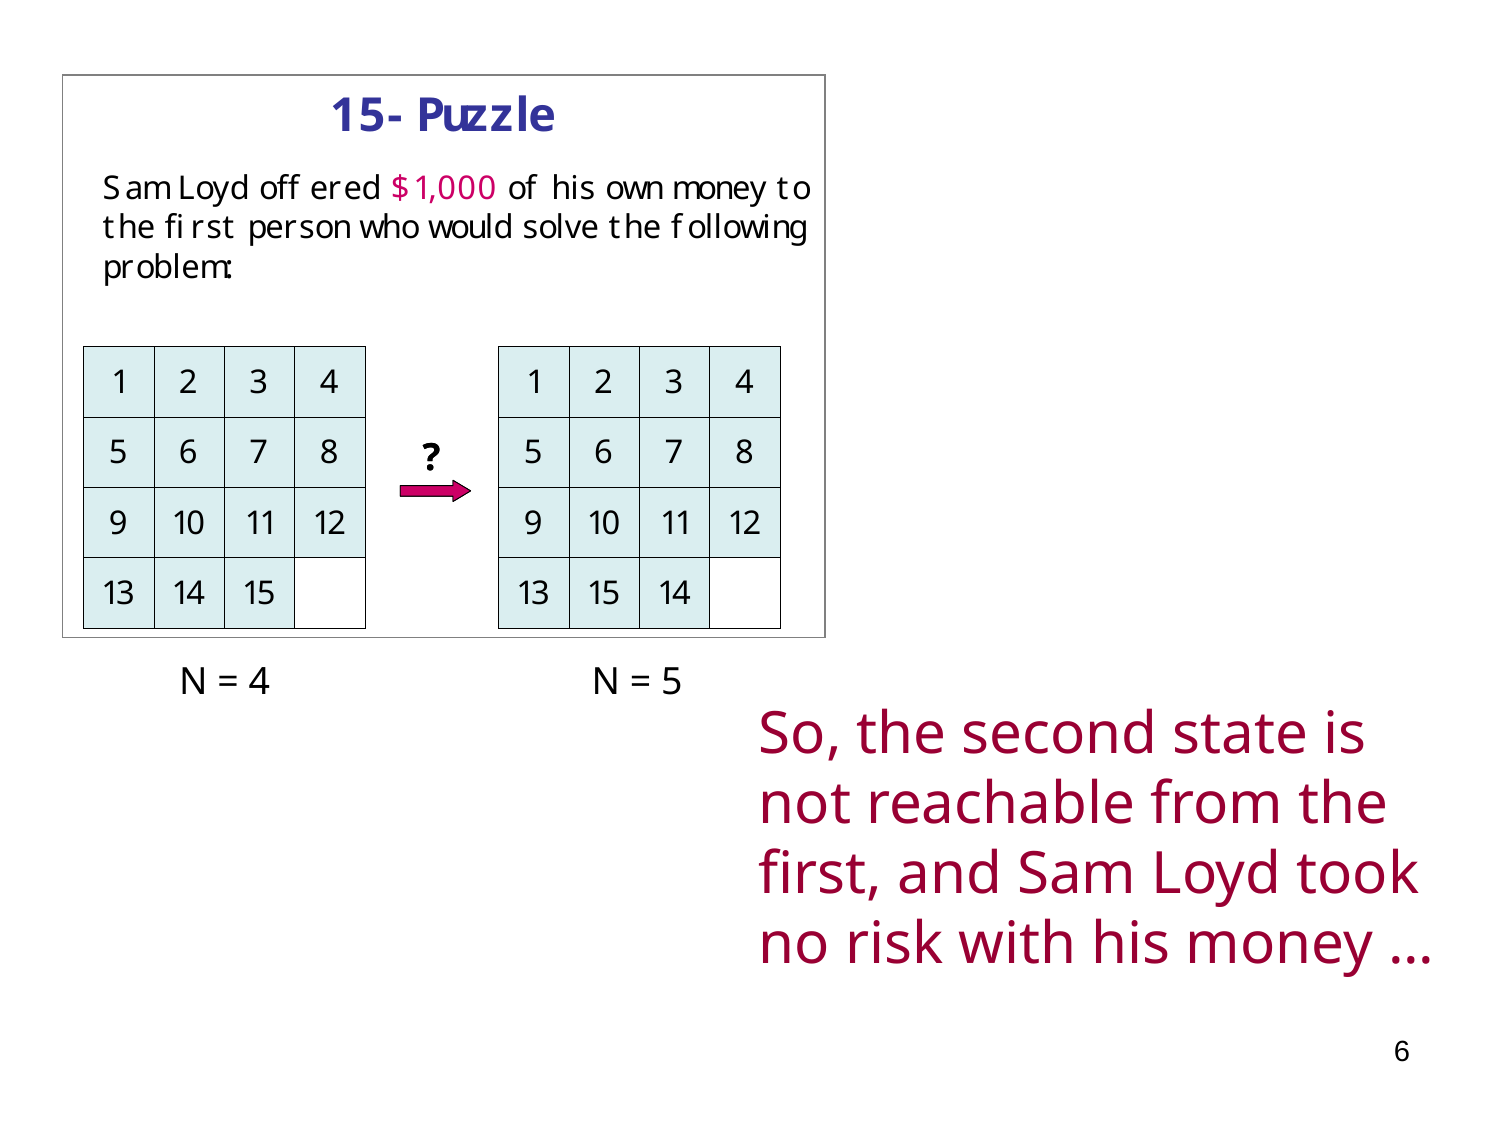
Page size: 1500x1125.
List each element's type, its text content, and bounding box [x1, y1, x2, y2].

list So, the second state is not reachable from the first, and Sam Loyd took no risk with his money ... [687, 687, 1450, 1000]
text_box N = 5 [576, 649, 698, 710]
text_box N = 4 [164, 649, 286, 710]
slide_number 6 [1074, 1024, 1426, 1103]
picture [62, 62, 845, 630]
